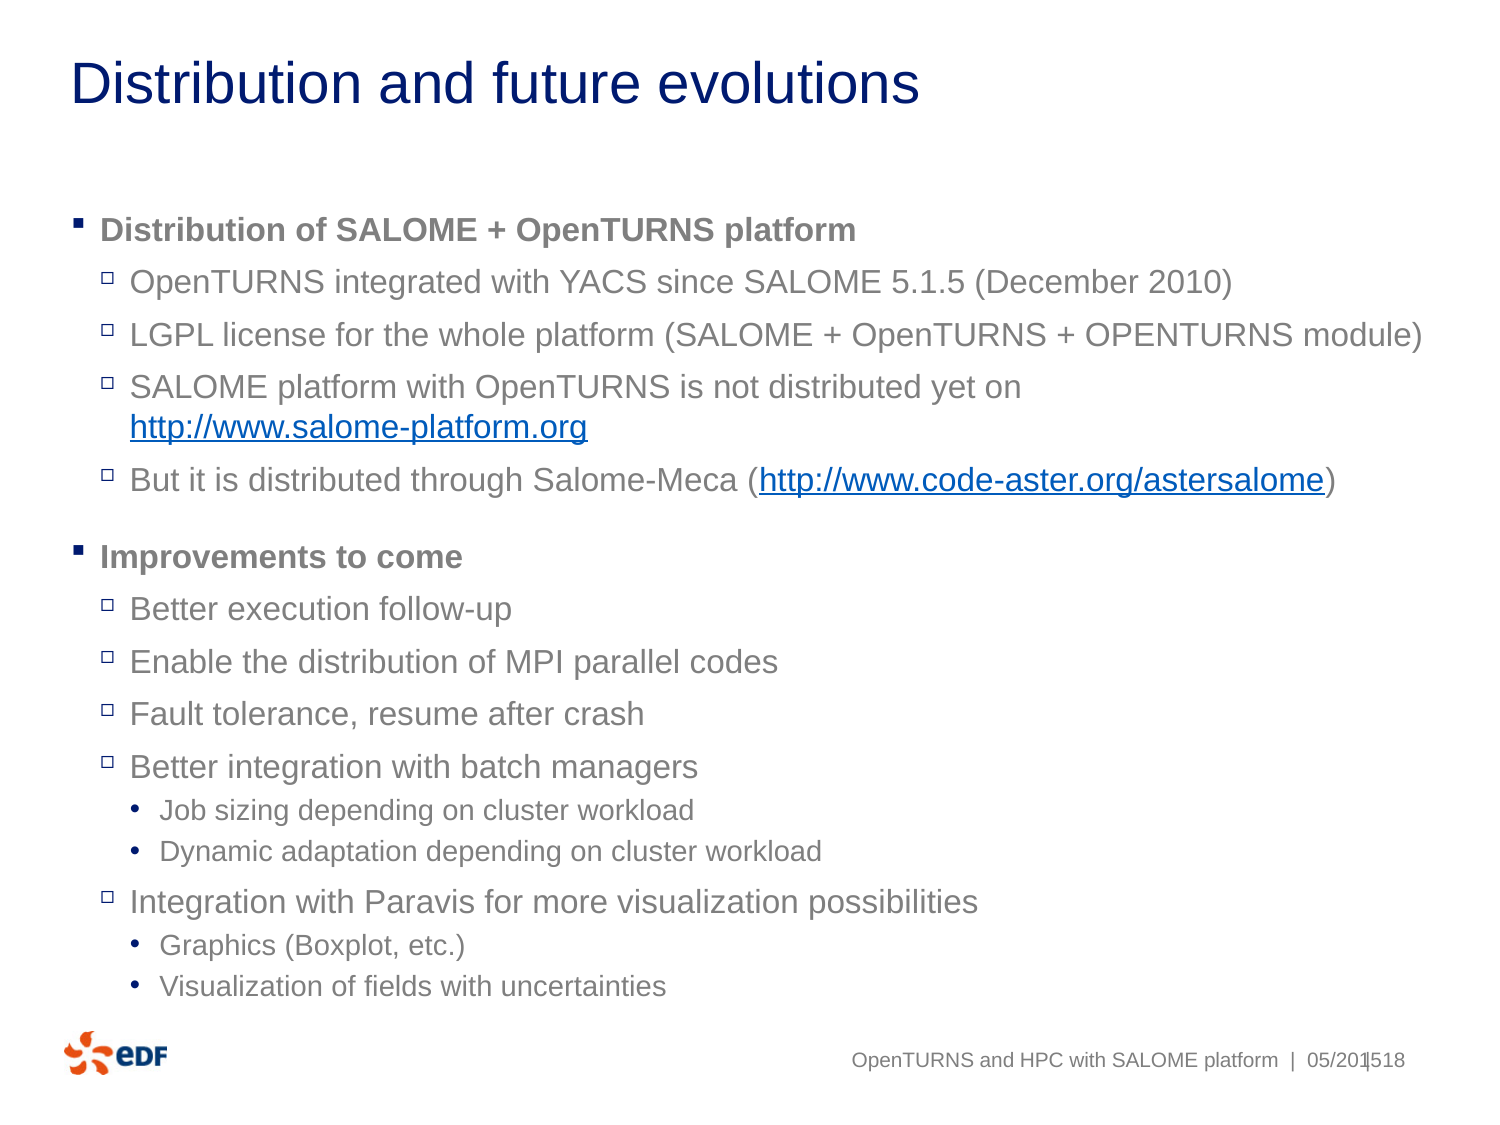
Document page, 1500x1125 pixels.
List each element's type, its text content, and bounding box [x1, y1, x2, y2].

list Distribution of SALOME + OpenTURNS platform OpenTURNS integrated with YACS since SALOME 5.1.5 (December 2010) LGPL license for the whole platform (SALOME + OpenTURNS + OPENTURNS module) SALOME platform with OpenTURNS is not distributed yet on http://www.salome-platform.org But it is distributed through Salome-Meca (http://www.code-aster.org/astersalome) Improvements to come Better execution follow-up Enable the distribution of MPI parallel codes Fault tolerance, resume after crash Better integration with batch managers Job sizing depending on cluster workload Dynamic adaptation depending on cluster workload Integration with Paravis for more visualization possibilities Graphics (Boxplot, etc.) Visualization of fields with uncertainties [64, 207, 1436, 1006]
footer OpenTURNS and HPC with SALOME platform | 05/2015 [750, 1046, 1388, 1073]
picture [64, 1031, 167, 1075]
title Distribution and future evolutions [64, 45, 1436, 185]
